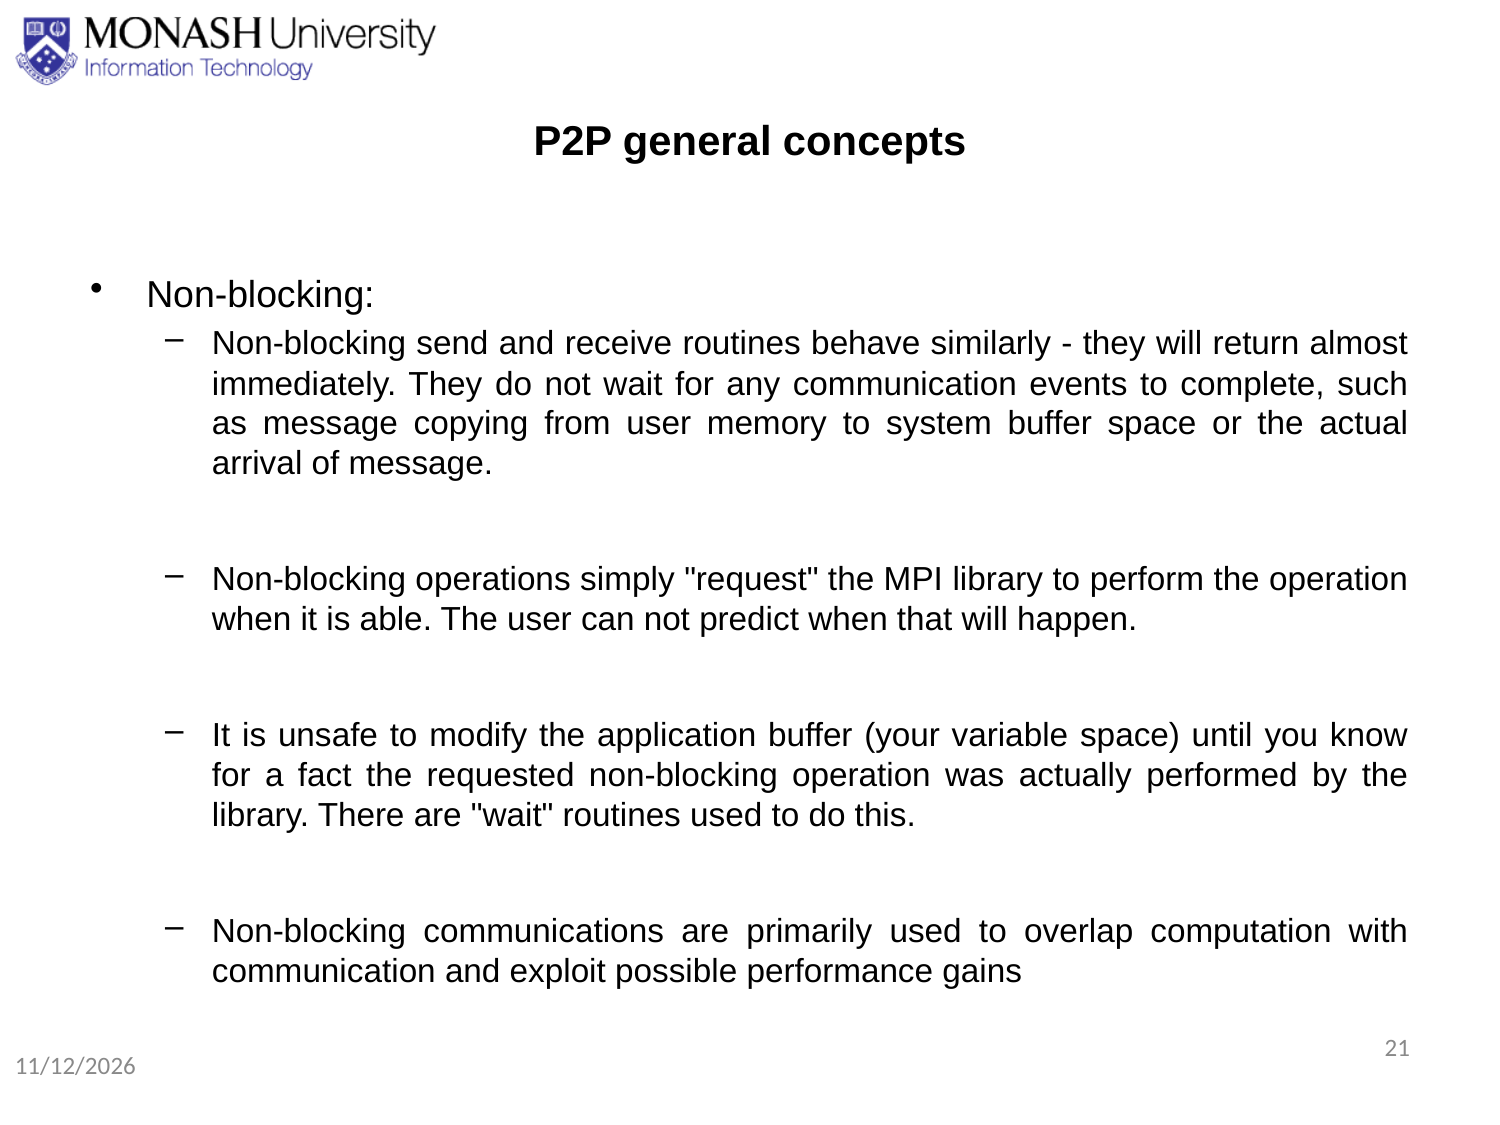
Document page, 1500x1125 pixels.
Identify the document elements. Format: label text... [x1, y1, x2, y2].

list Non-blocking: Non-blocking send and receive routines behave similarly - they will return almost immediately. They do not wait for any communication events to complete, such as message copying from user memory to system buffer space or the actual arrival of message. Non-blocking operations simply "request" the MPI library to perform the operation when it is able. The user can not predict when that will happen. It is unsafe to modify the application buffer (your variable space) until you know for a fact the requested non-blocking operation was actually performed by the library. There are "wait" routines used to do this. Non-blocking communications are primarily used to overlap computation with communication and exploit possible performance gains [75, 262, 1425, 1005]
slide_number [0, 1042, 350, 1103]
title P2P general concepts [75, 45, 1425, 233]
slide_number 21 [1074, 1024, 1426, 1103]
picture [0, 0, 438, 101]
